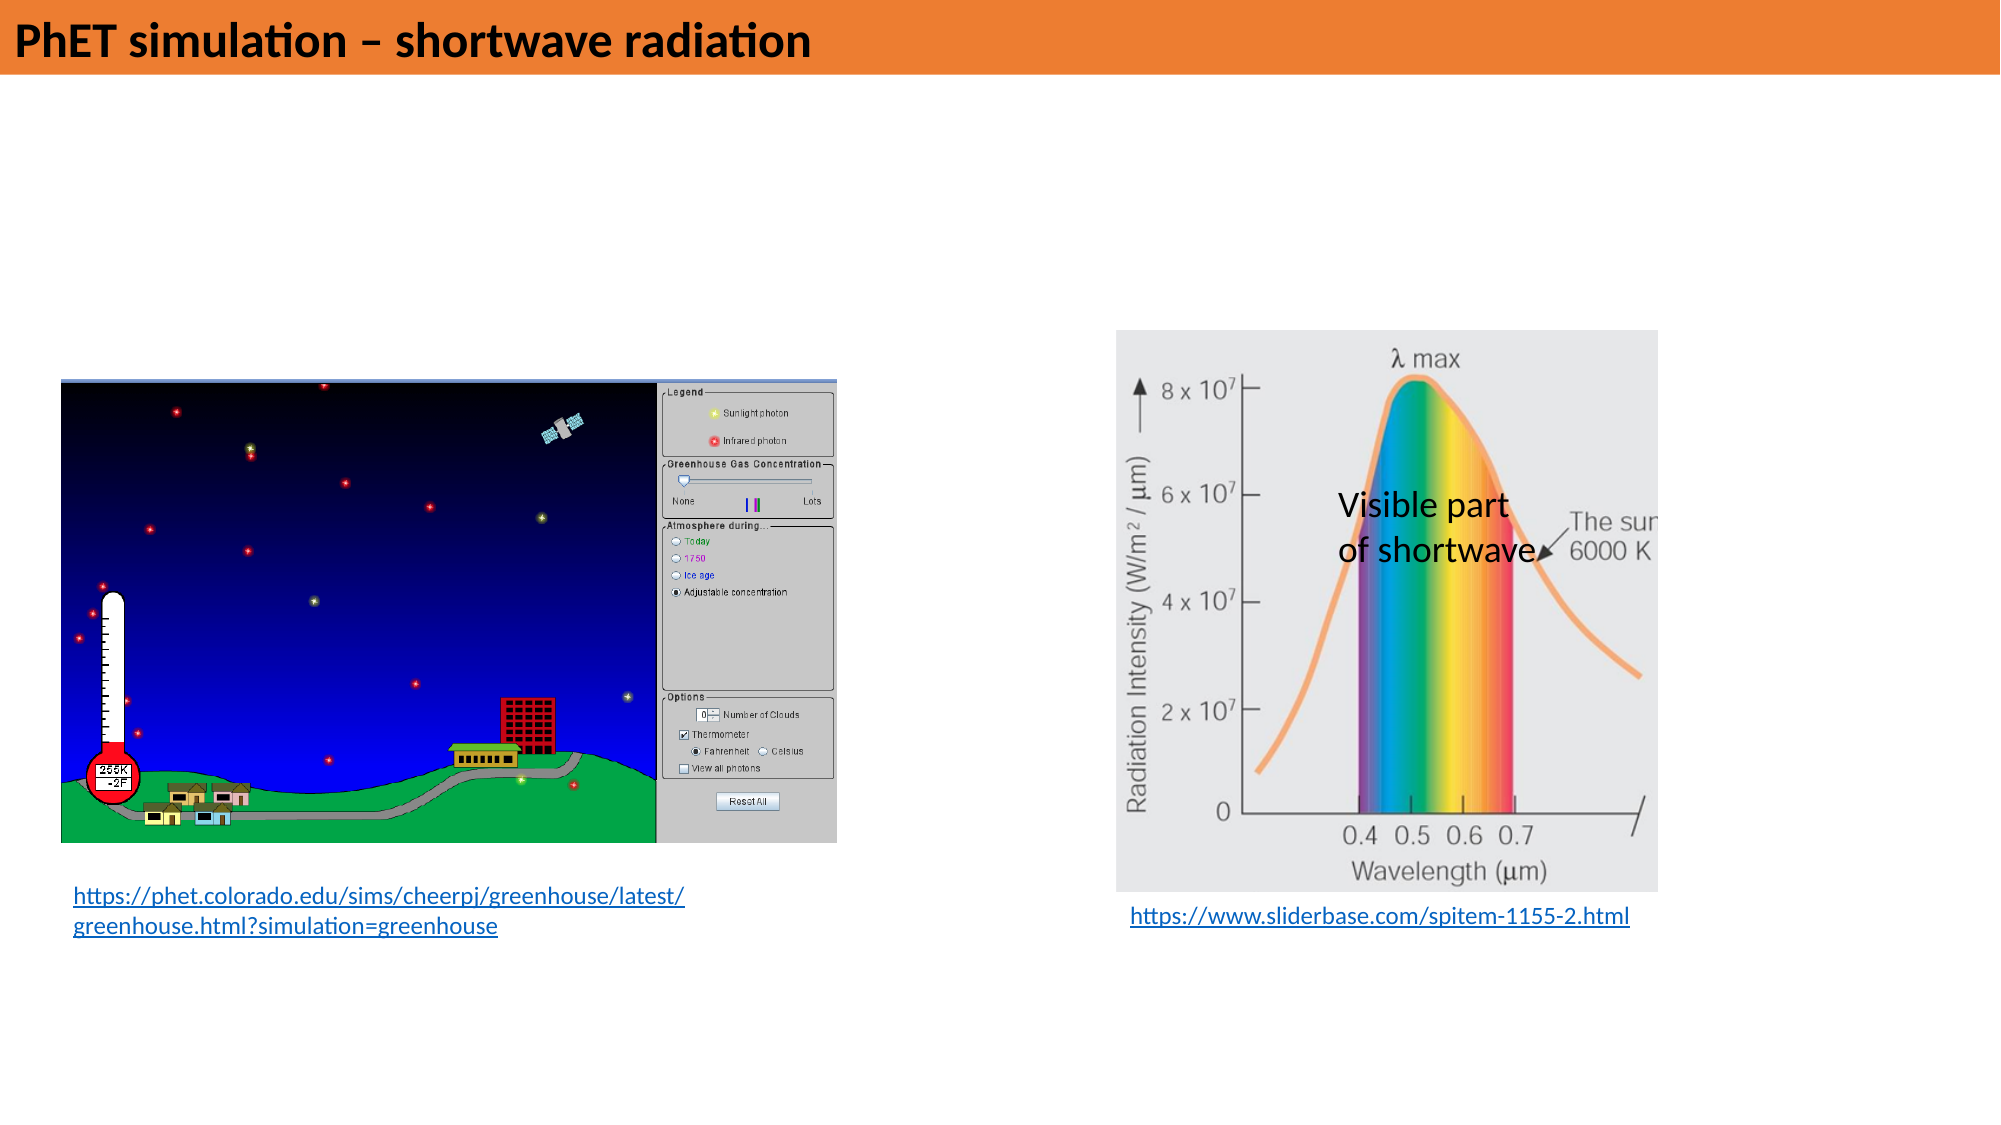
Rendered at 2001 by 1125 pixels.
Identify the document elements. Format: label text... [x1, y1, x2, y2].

picture [61, 379, 837, 843]
text_box https://phet.colorado.edu/sims/cheerpj/greenhouse/latest/greenhouse.html?simulation=greenhouse [58, 872, 834, 948]
text_box https://www.sliderbase.com/spitem-1155-2.html [1115, 892, 1658, 937]
picture [1115, 330, 1658, 892]
text_box PhET simulation – shortwave radiation [0, 0, 2000, 75]
